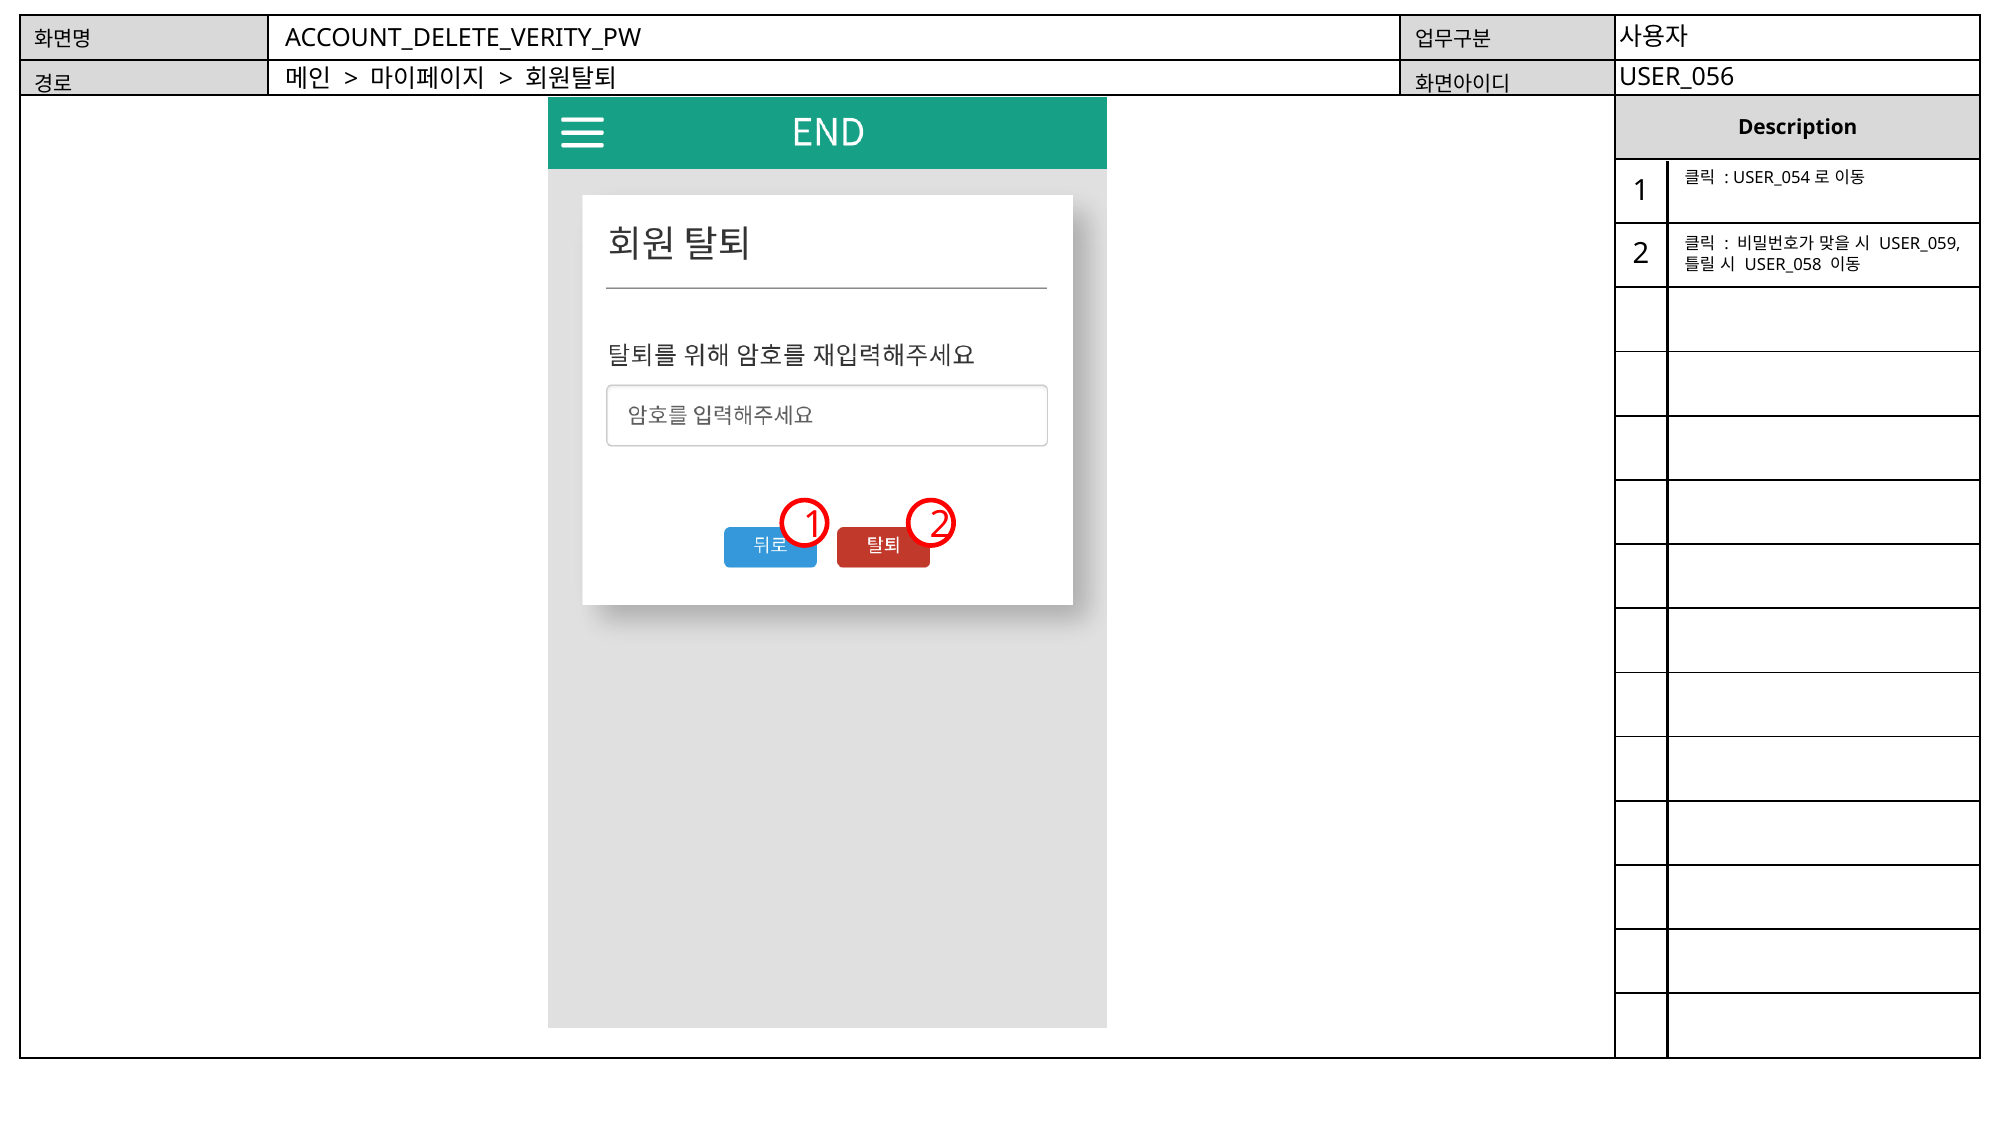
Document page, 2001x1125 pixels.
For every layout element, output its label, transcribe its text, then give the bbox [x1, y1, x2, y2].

text_box 2 [1617, 226, 1665, 277]
text_box 사용자 [1604, 12, 1949, 58]
text_box 클릭 : 비밀번호가 맞을 시 USER_059, 틀릴 시 USER_058 이동 [1669, 225, 1977, 281]
text_box 메인 > 마이페이지 > 회원탈퇴 [270, 55, 1385, 100]
text_box ACCOUNT_DELETE_VERITY_PW [270, 13, 1385, 55]
text_box 1 [1617, 164, 1665, 214]
text_box 클릭 : USER_054로 이동 [1669, 159, 1977, 195]
picture [548, 97, 1107, 1028]
text_box USER_056 [1604, 58, 1949, 98]
